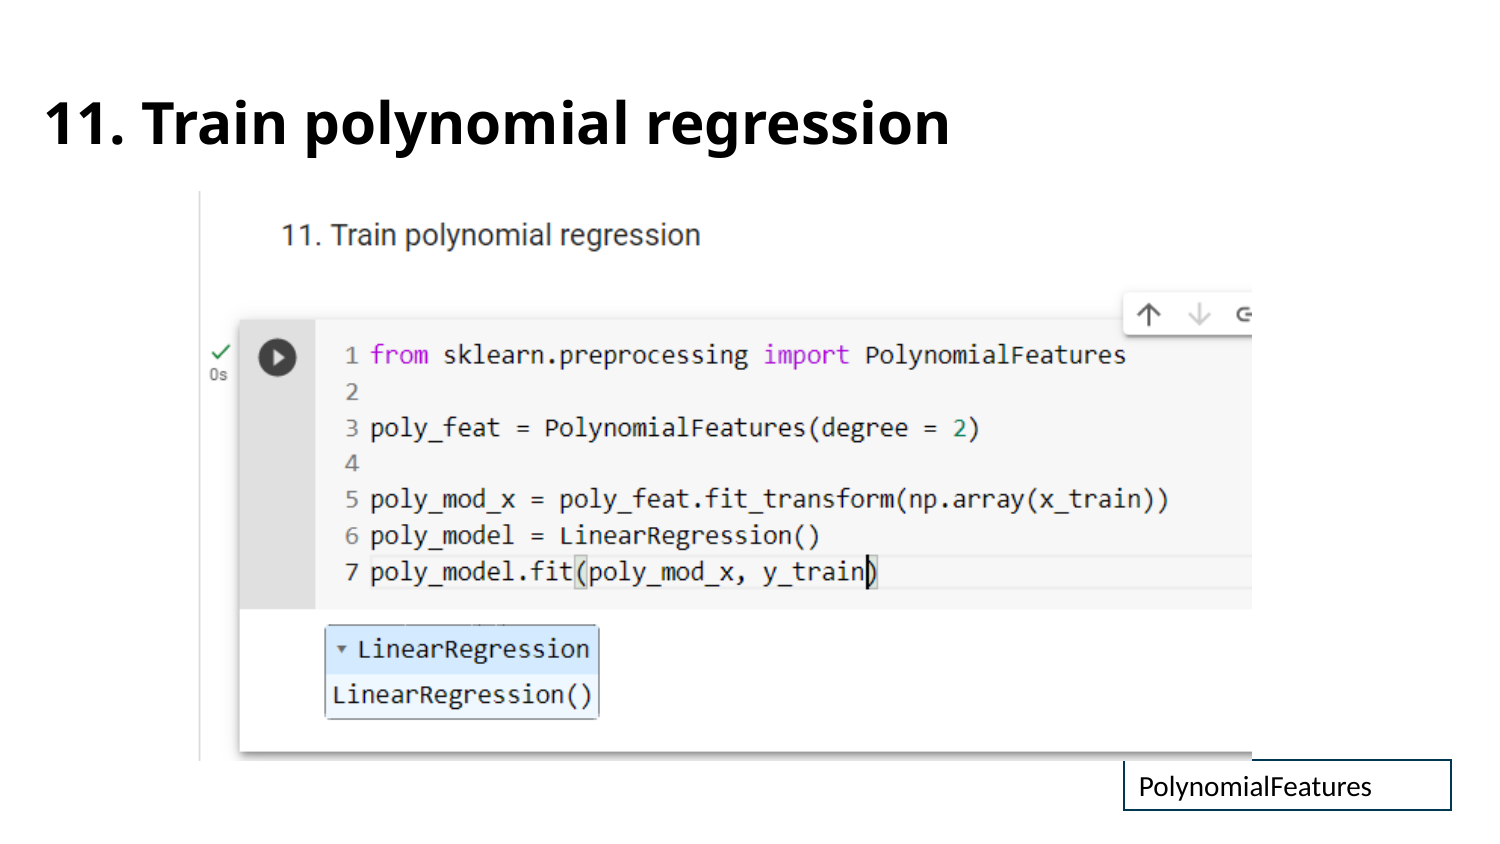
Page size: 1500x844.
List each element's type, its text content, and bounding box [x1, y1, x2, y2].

text_box PolynomialFeatures [1123, 759, 1452, 811]
picture [190, 191, 1252, 761]
title 11. Train polynomial regression [28, 32, 1477, 165]
